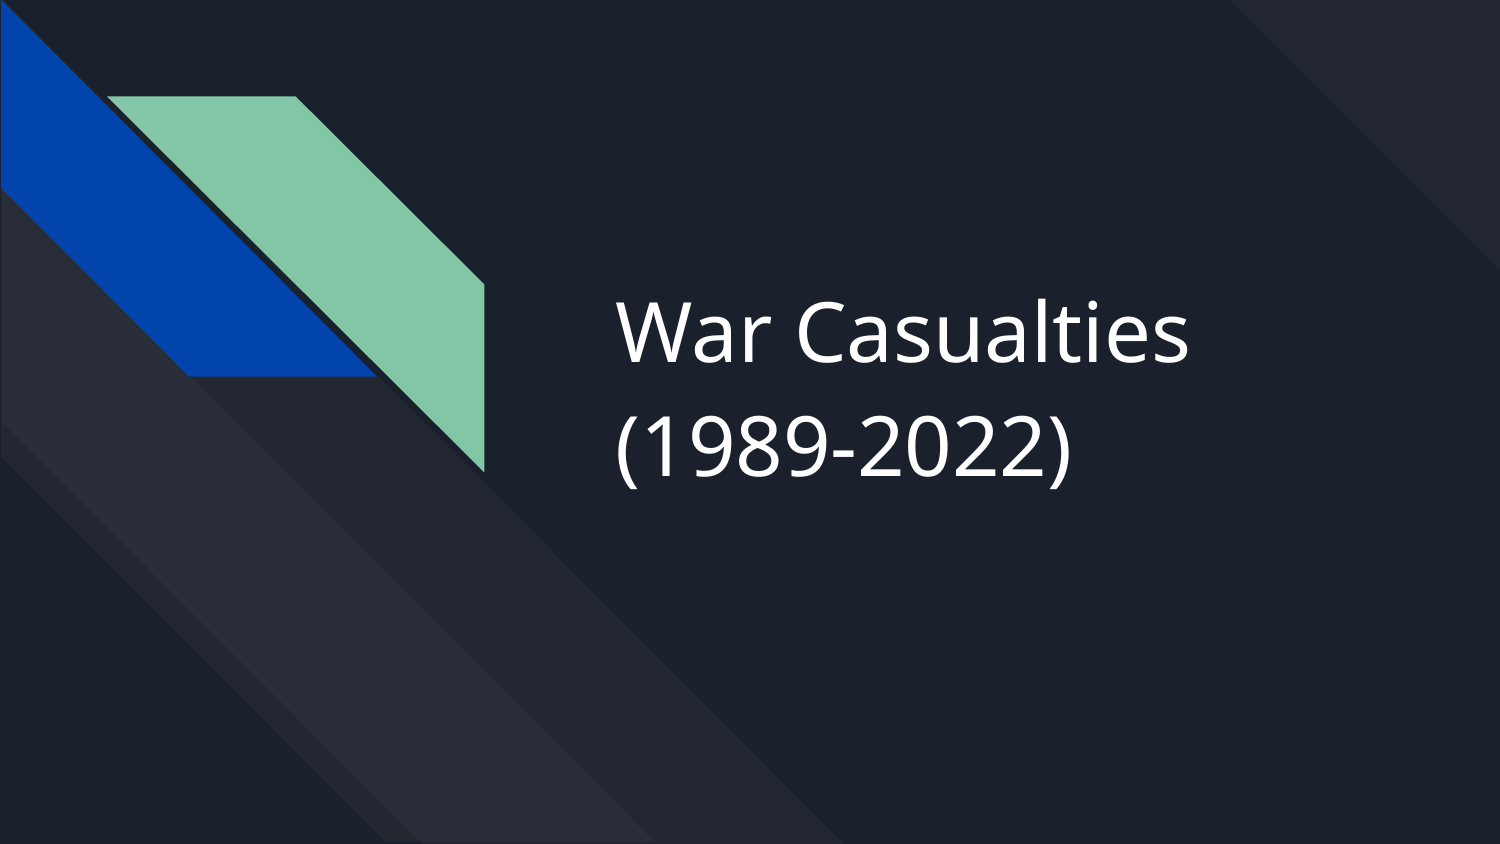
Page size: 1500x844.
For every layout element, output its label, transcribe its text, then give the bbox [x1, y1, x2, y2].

title War Casualties (1989-2022) [600, 258, 1424, 518]
